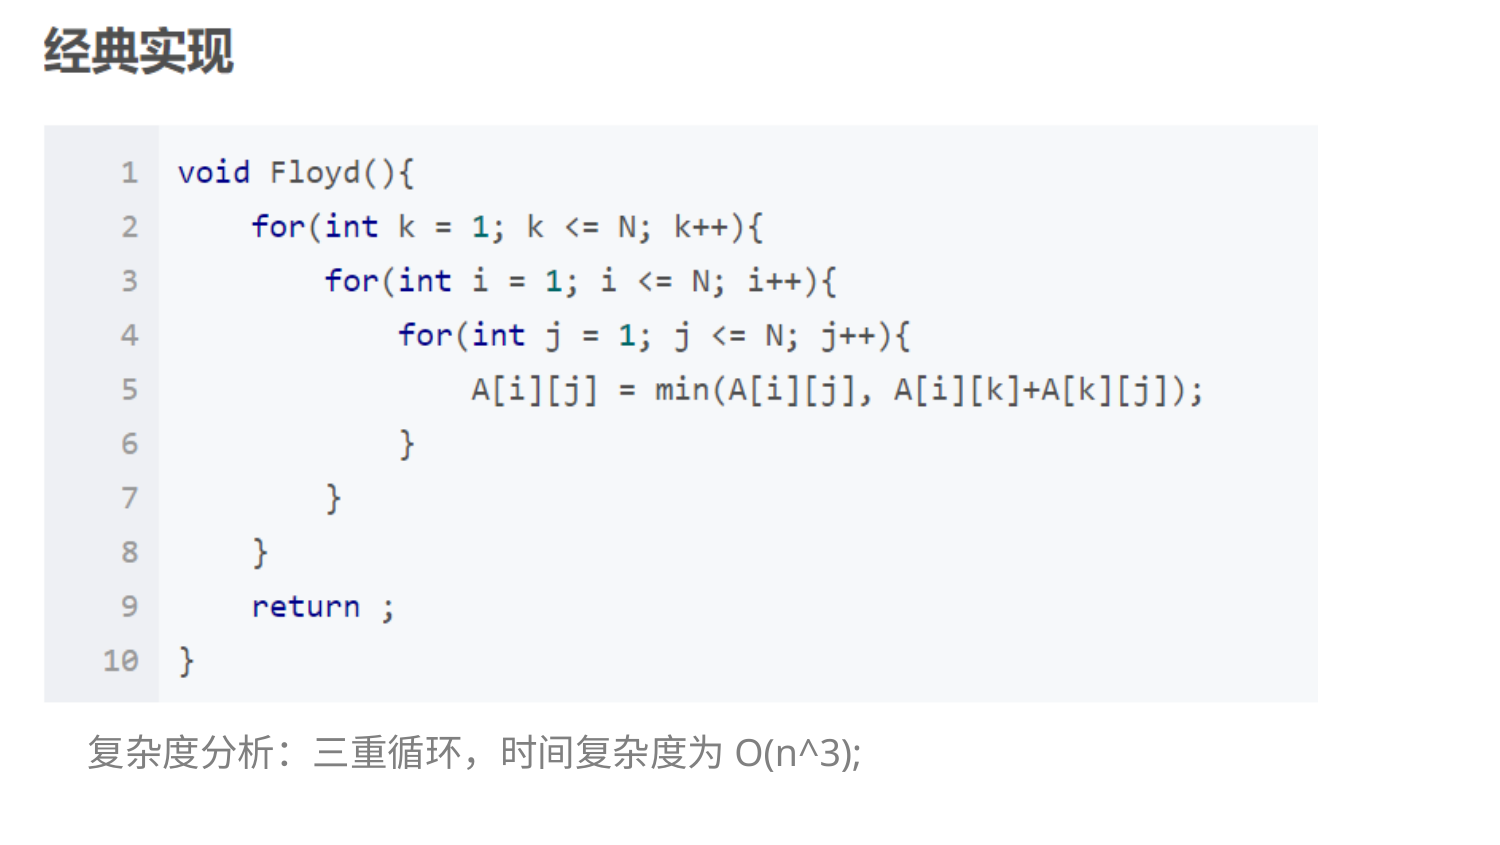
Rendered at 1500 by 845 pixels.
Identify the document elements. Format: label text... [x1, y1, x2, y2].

picture [35, 0, 1318, 724]
text_box 复杂度分析：三重循环，时间复杂度为O(n^3); [76, 733, 1223, 780]
